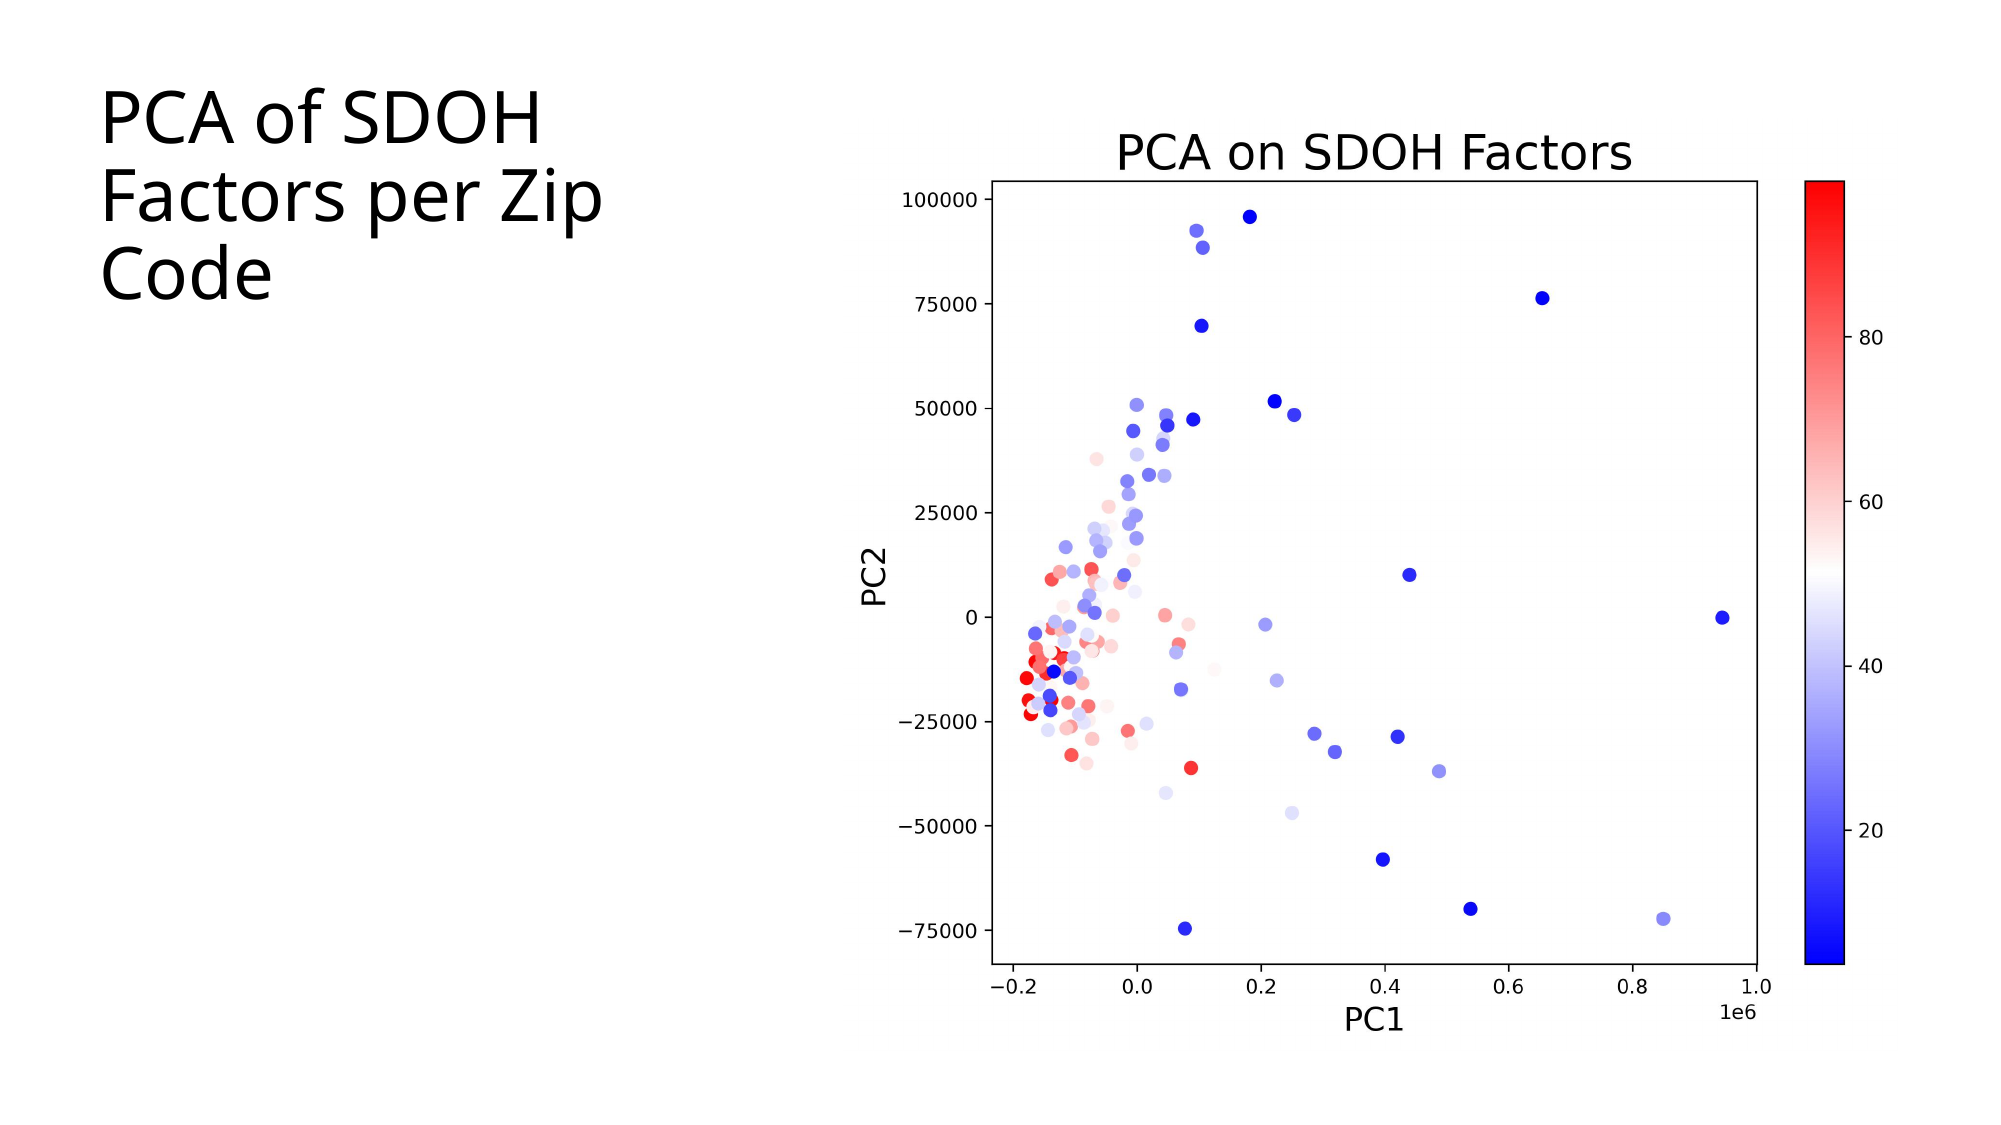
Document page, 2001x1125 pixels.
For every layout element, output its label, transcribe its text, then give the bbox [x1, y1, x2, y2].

picture [843, 118, 1898, 1051]
title PCA of SDOH Factors per Zip Code [84, 72, 745, 324]
